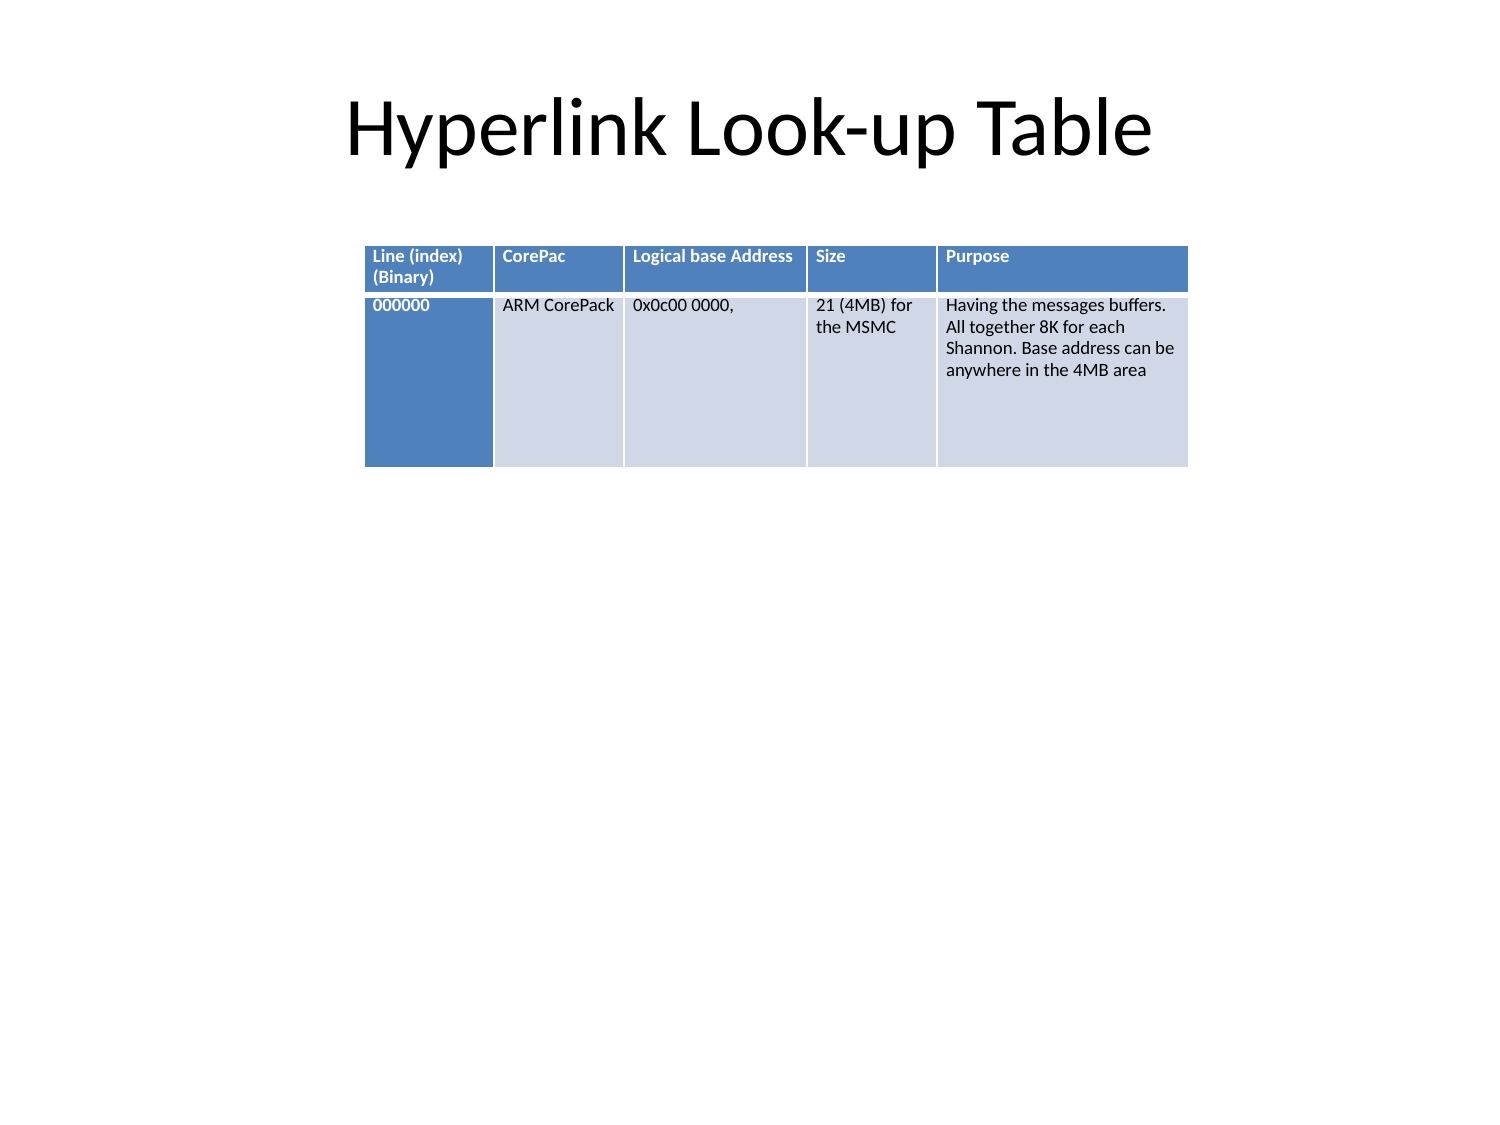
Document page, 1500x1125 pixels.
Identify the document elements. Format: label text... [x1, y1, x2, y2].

table_cell ARM CorePack [495, 298, 623, 467]
table_cell 0x0c00 0000, [625, 298, 806, 467]
table_header Purpose [938, 246, 1188, 292]
table_cell 21 (4MB) for the MSMC [808, 298, 936, 467]
table_header CorePac [495, 246, 623, 292]
table_cell Having the messages buffers. All together 8K for each Shannon. Base address can be anywhere in the 4MB area [938, 298, 1188, 467]
table_header Line (index) (Binary) [365, 246, 493, 292]
table_header Logical base Address [625, 246, 806, 292]
table_cell 000000 [365, 298, 493, 467]
table_header Size [808, 246, 936, 292]
title Hyperlink Look-up Table [75, 45, 1425, 200]
